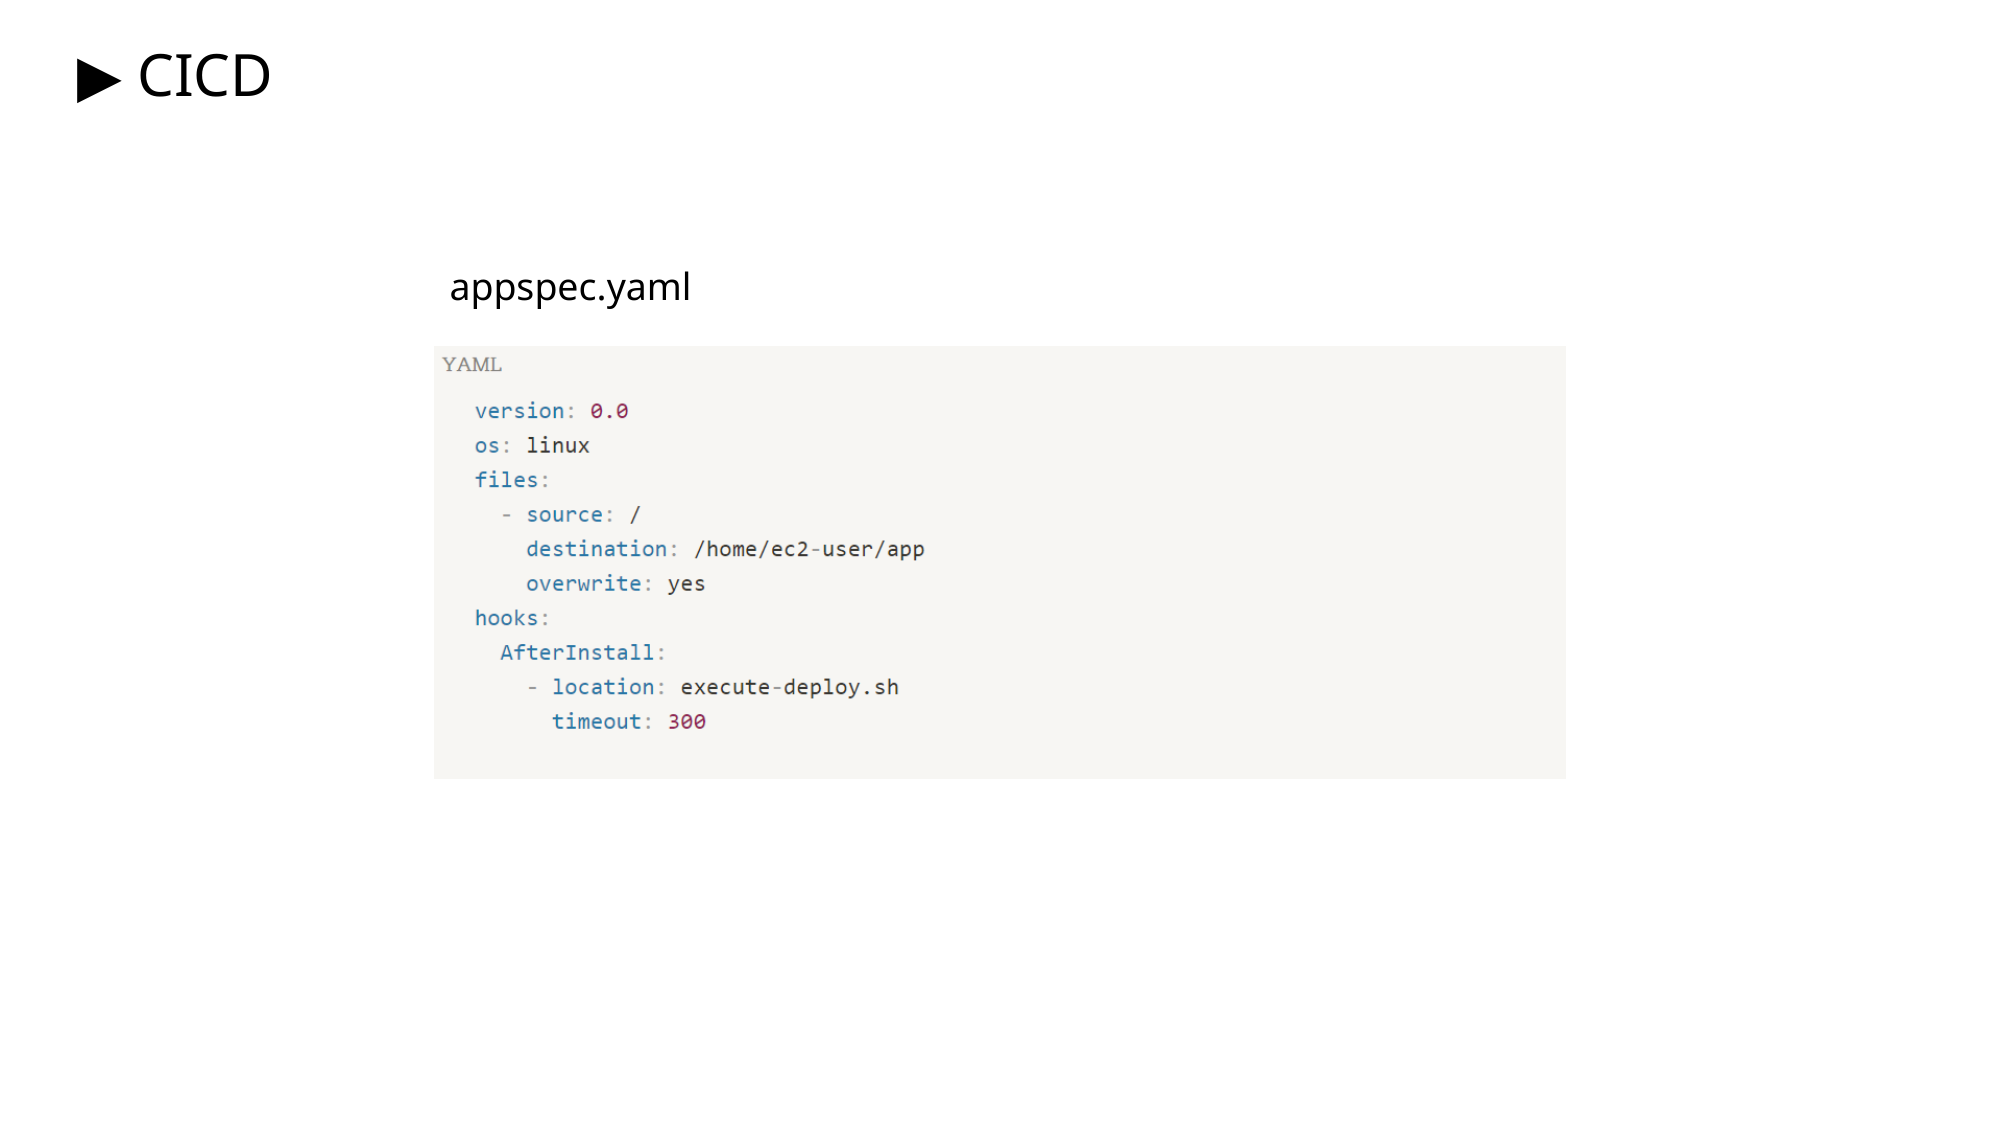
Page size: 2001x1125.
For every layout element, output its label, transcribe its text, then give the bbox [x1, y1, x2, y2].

text_box appspec.yaml [434, 255, 931, 315]
text_box ▶ CICD [62, 30, 289, 116]
picture [434, 346, 1566, 779]
